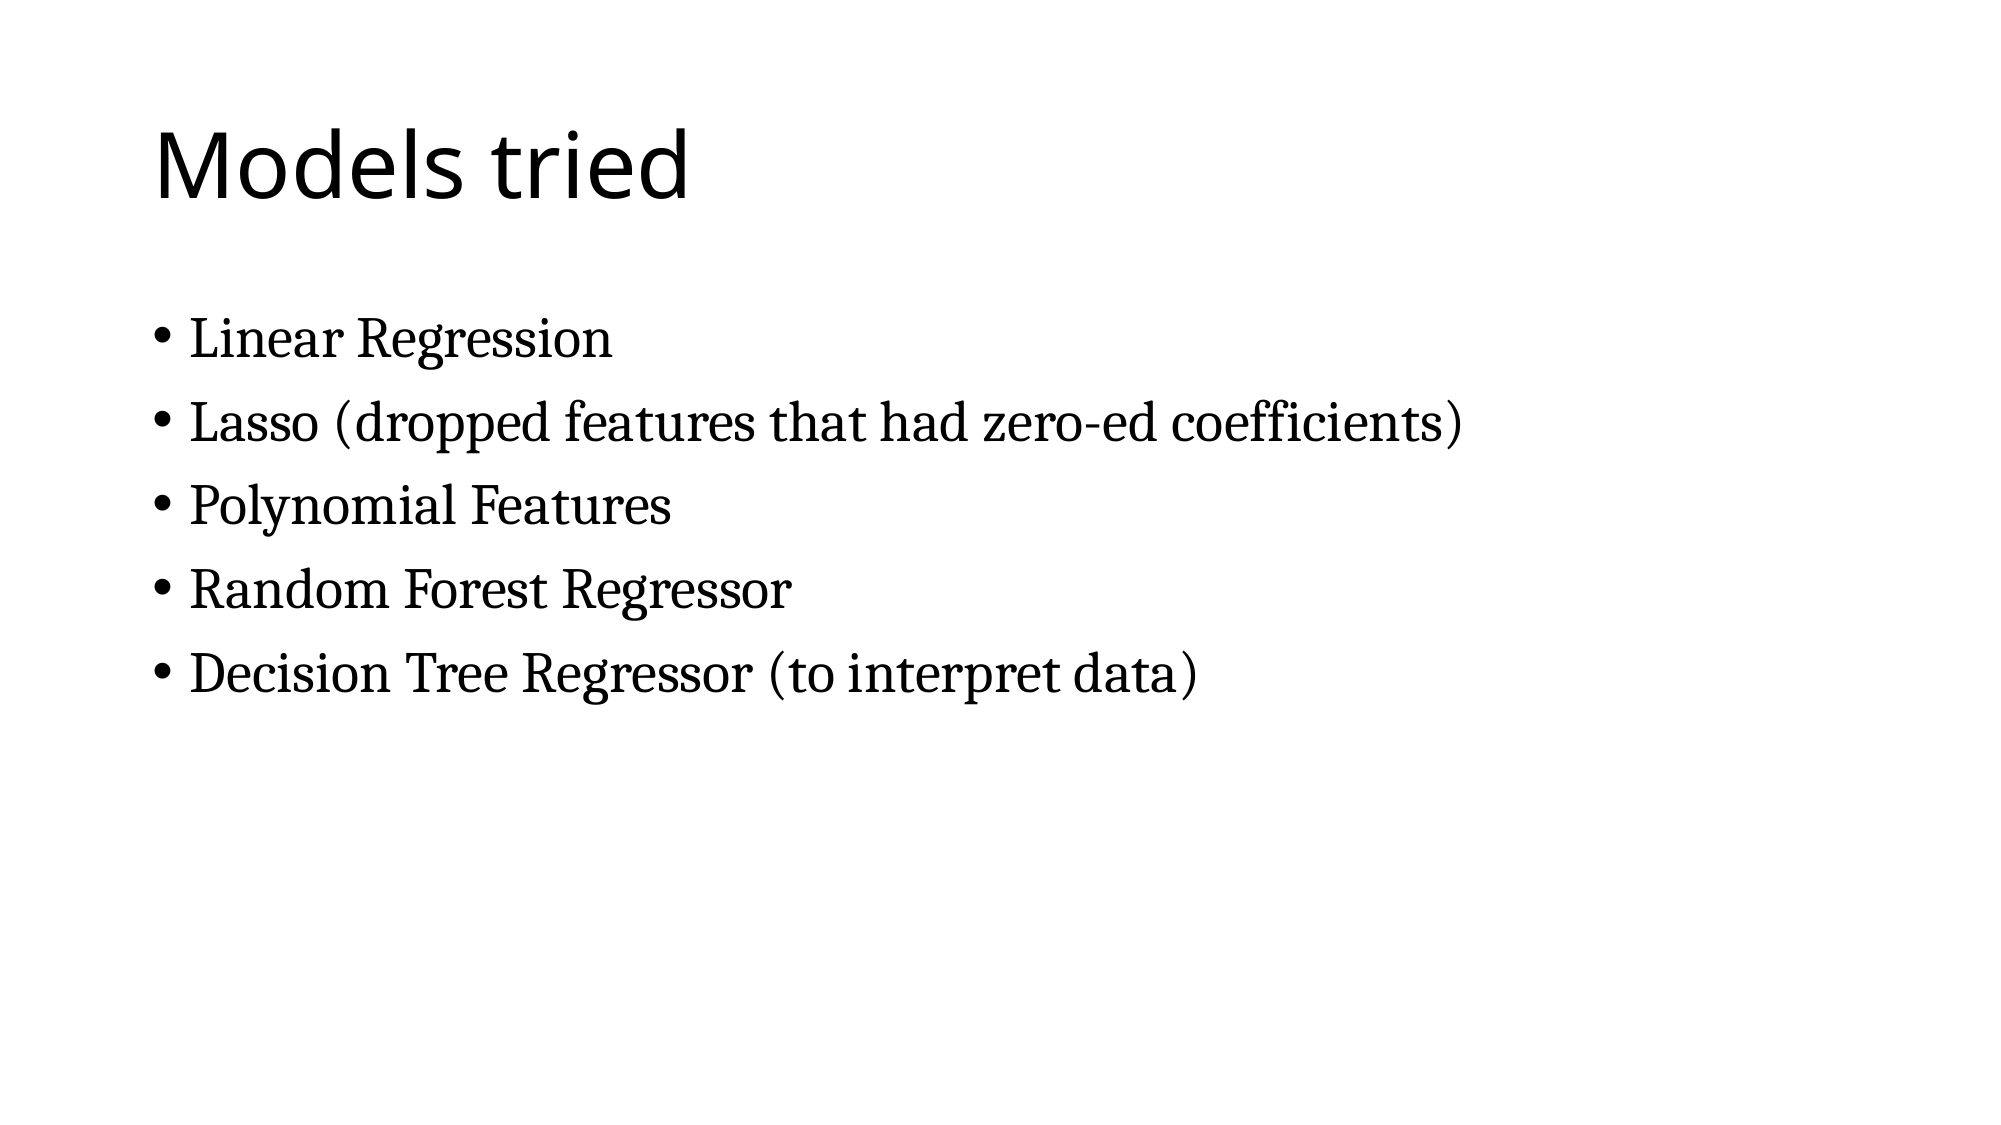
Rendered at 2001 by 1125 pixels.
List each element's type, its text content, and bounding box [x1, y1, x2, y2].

title Models tried [137, 59, 1863, 278]
list Linear Regression Lasso (dropped features that had zero-ed coefficients) Polynomial Features Random Forest Regressor Decision Tree Regressor (to interpret data) [137, 299, 1863, 1014]
